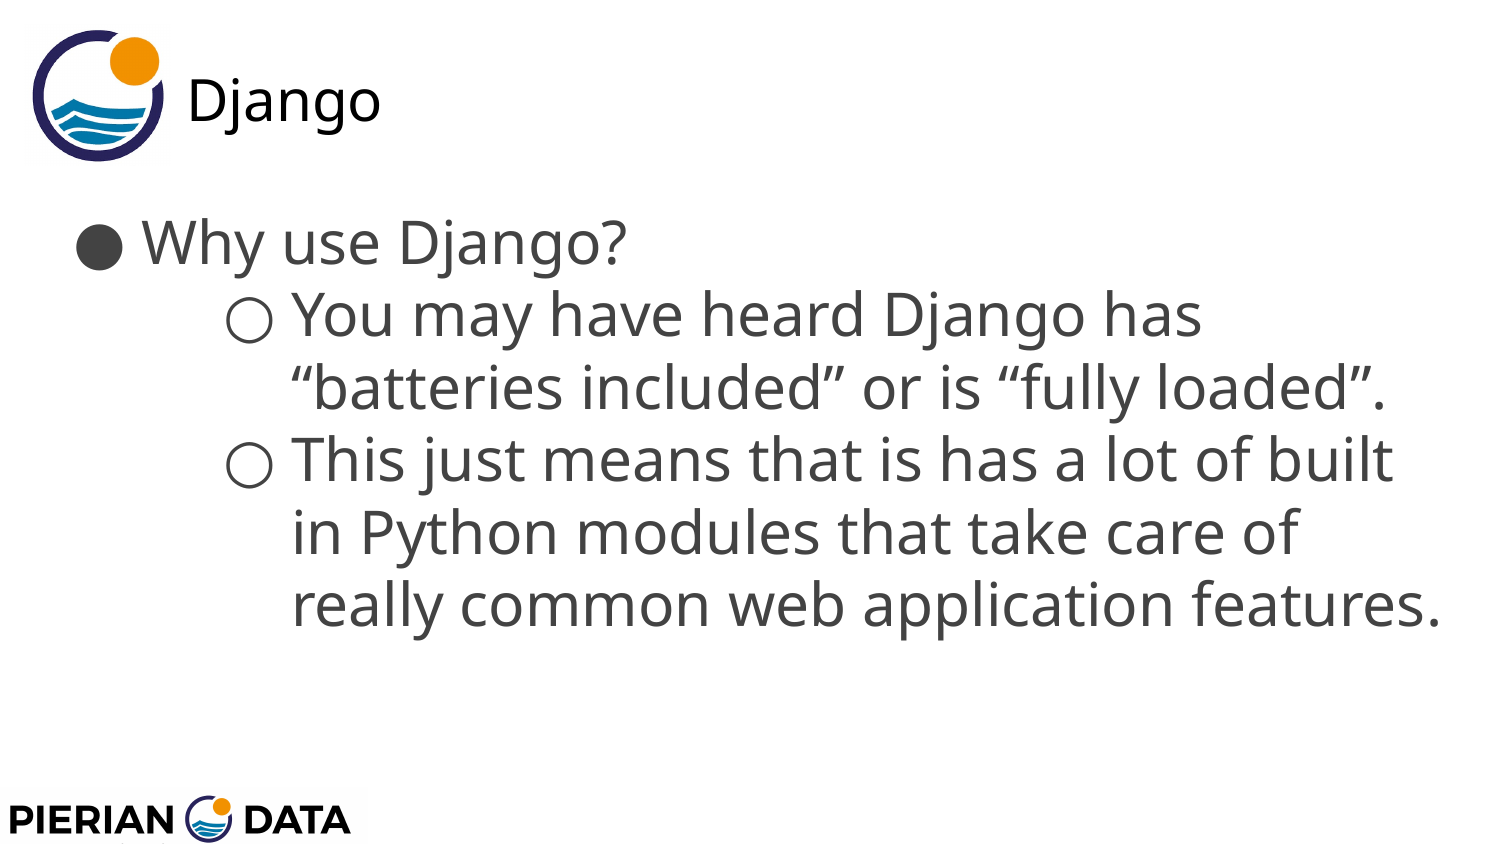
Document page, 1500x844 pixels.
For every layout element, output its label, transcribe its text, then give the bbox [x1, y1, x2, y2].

picture [0, 787, 368, 844]
title Django [176, 48, 1449, 143]
list Why use Django? You may have heard Django has “batteries included” or is “fully loaded”. This just means that is has a lot of built in Python modules that take care of really common web application features. [51, 189, 1476, 750]
picture [24, 24, 172, 167]
